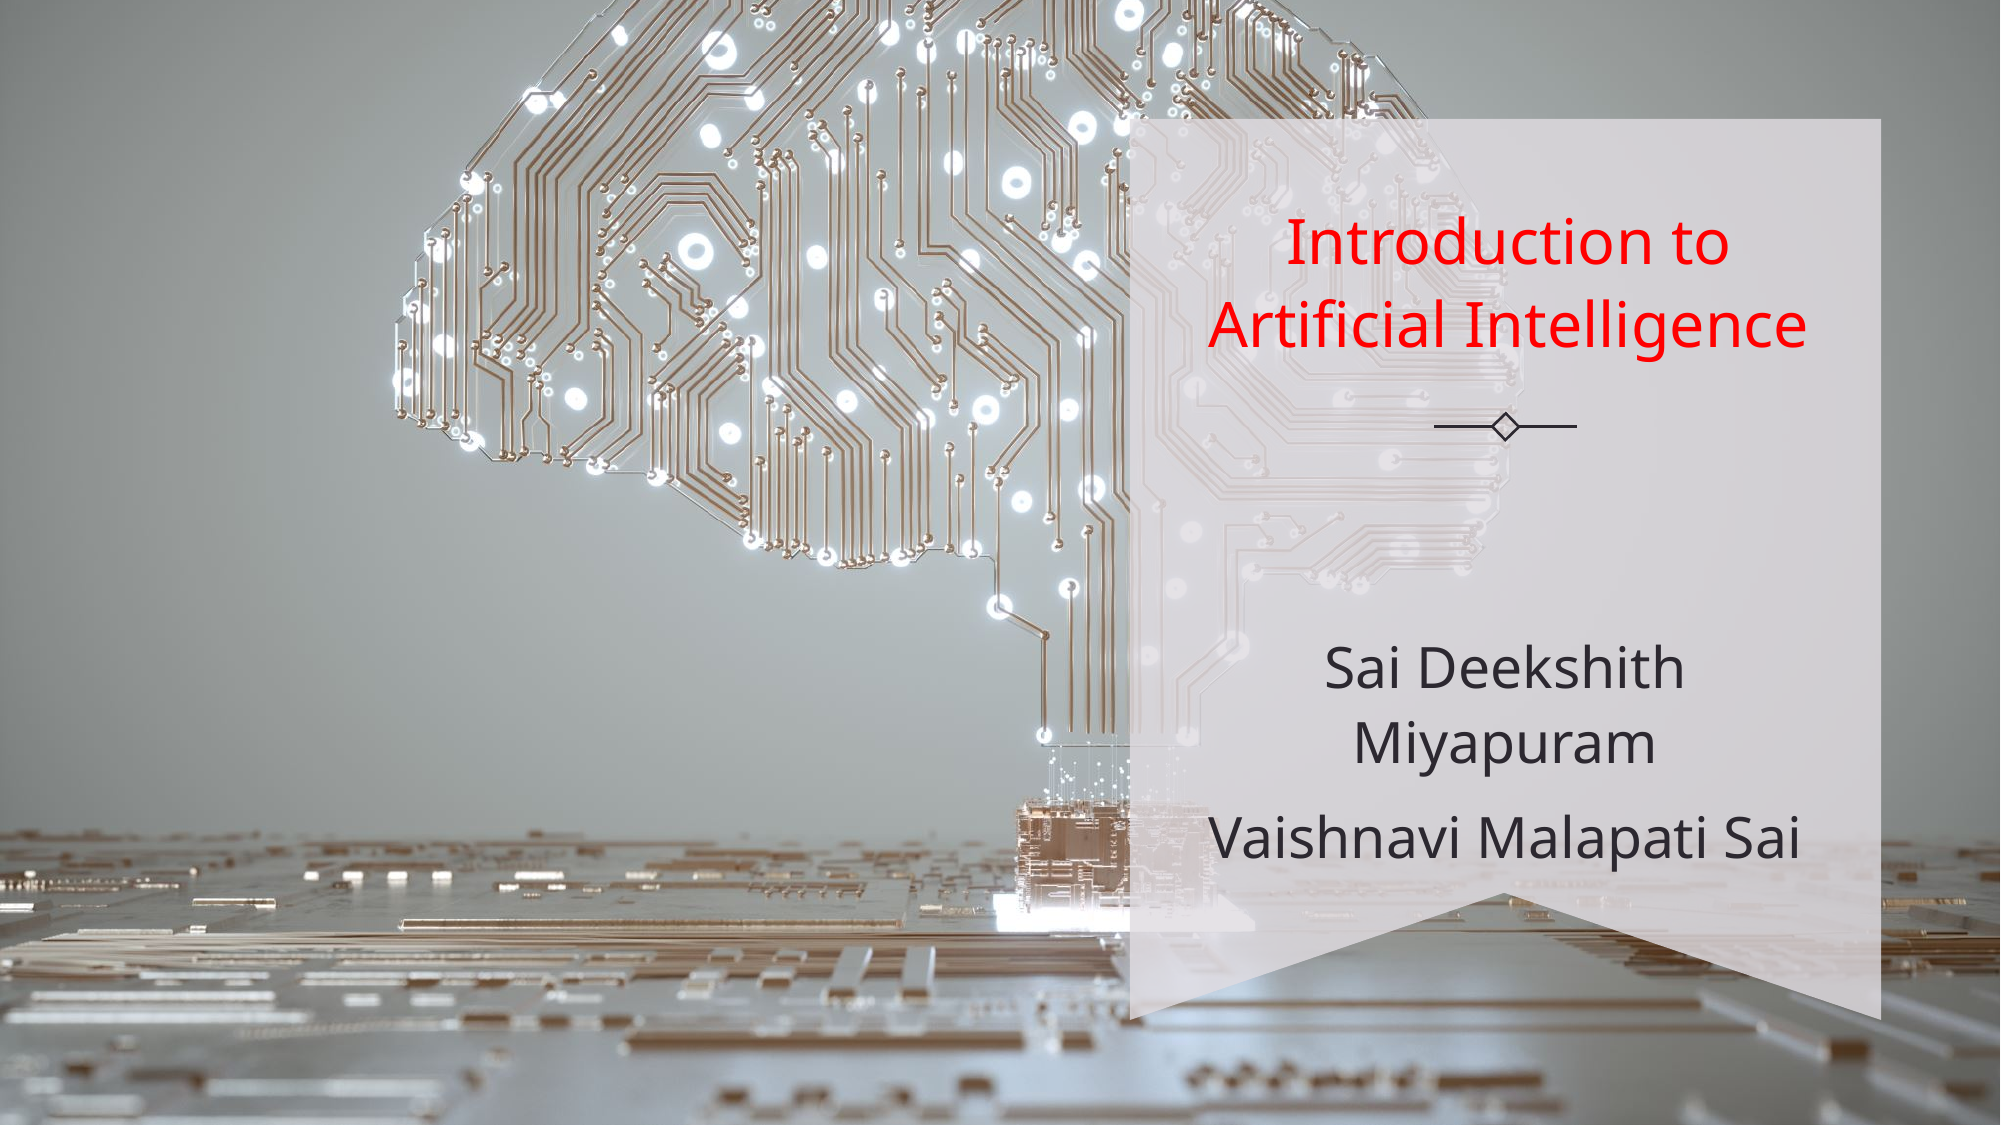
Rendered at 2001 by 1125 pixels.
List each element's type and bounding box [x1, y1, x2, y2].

text_box [1434, 417, 1577, 437]
picture [0, 0, 2000, 1125]
